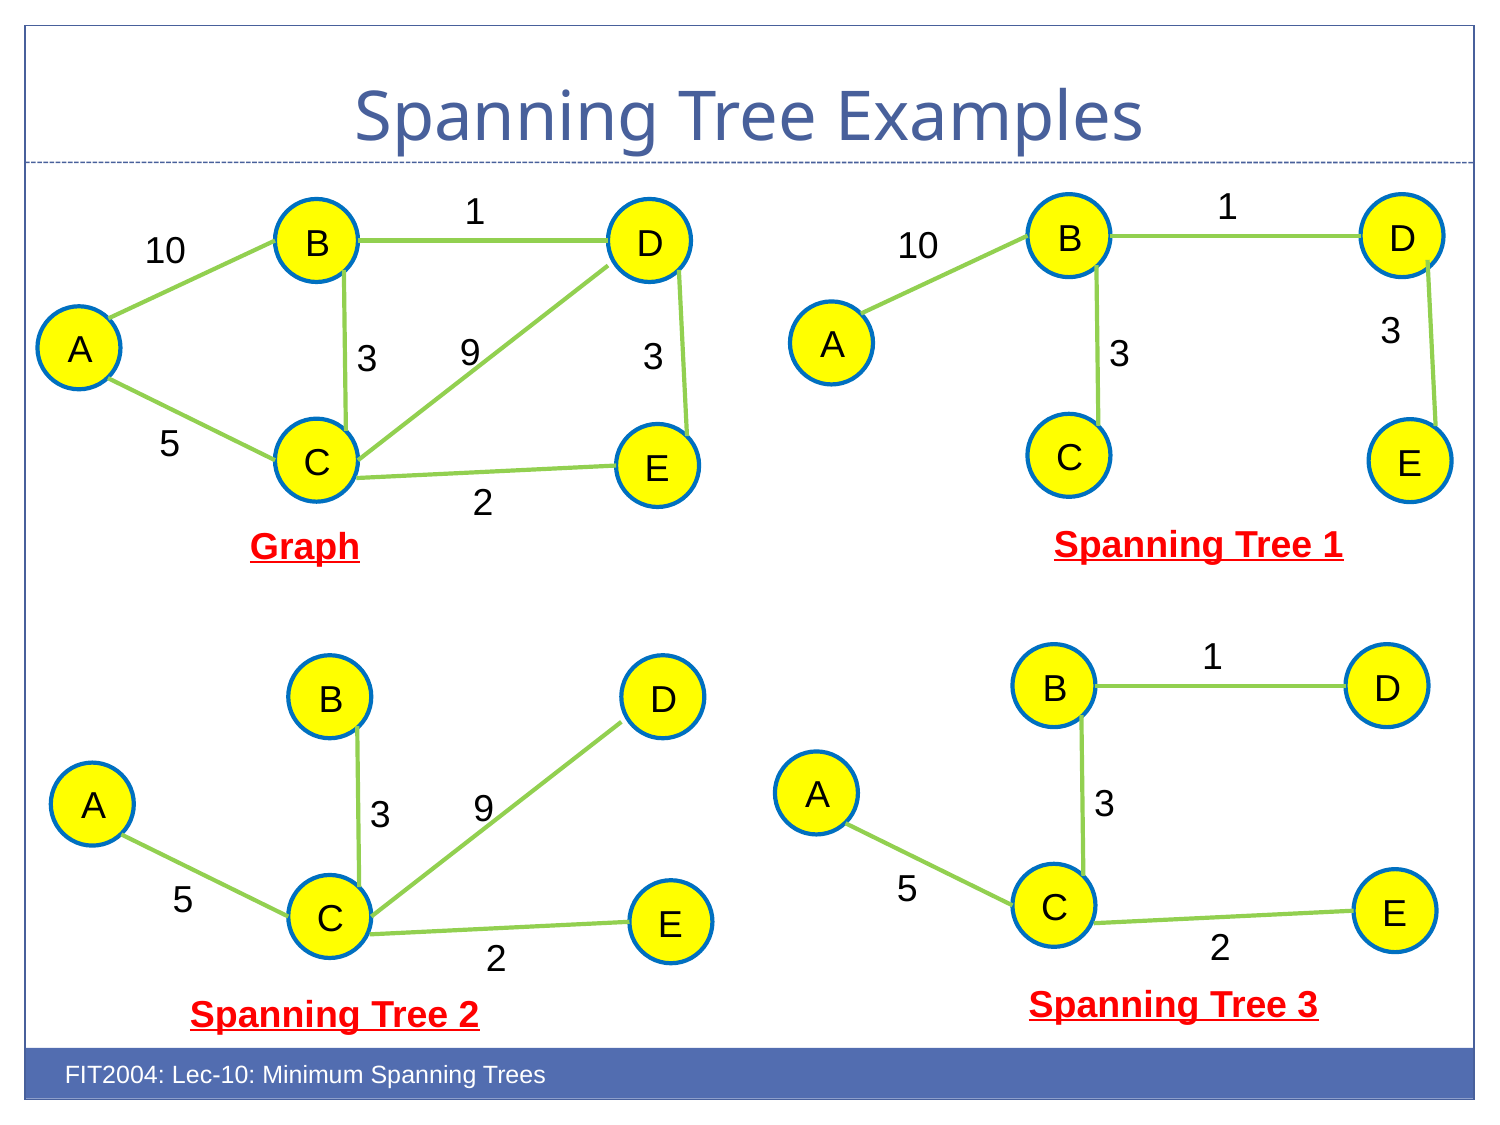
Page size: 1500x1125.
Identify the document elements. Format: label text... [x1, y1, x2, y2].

text_box Graph [235, 542, 387, 575]
text_box Spanning Tree 2 [175, 998, 495, 1042]
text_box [789, 174, 1452, 503]
title Spanning Tree Examples [49, 37, 1450, 162]
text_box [37, 179, 700, 532]
footer FIT2004: Lec-10: Minimum Spanning Trees [50, 1051, 800, 1112]
text_box Spanning Tree 3 [1014, 987, 1334, 1033]
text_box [50, 655, 713, 988]
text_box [774, 624, 1437, 977]
text_box Spanning Tree 1 [1039, 513, 1359, 573]
